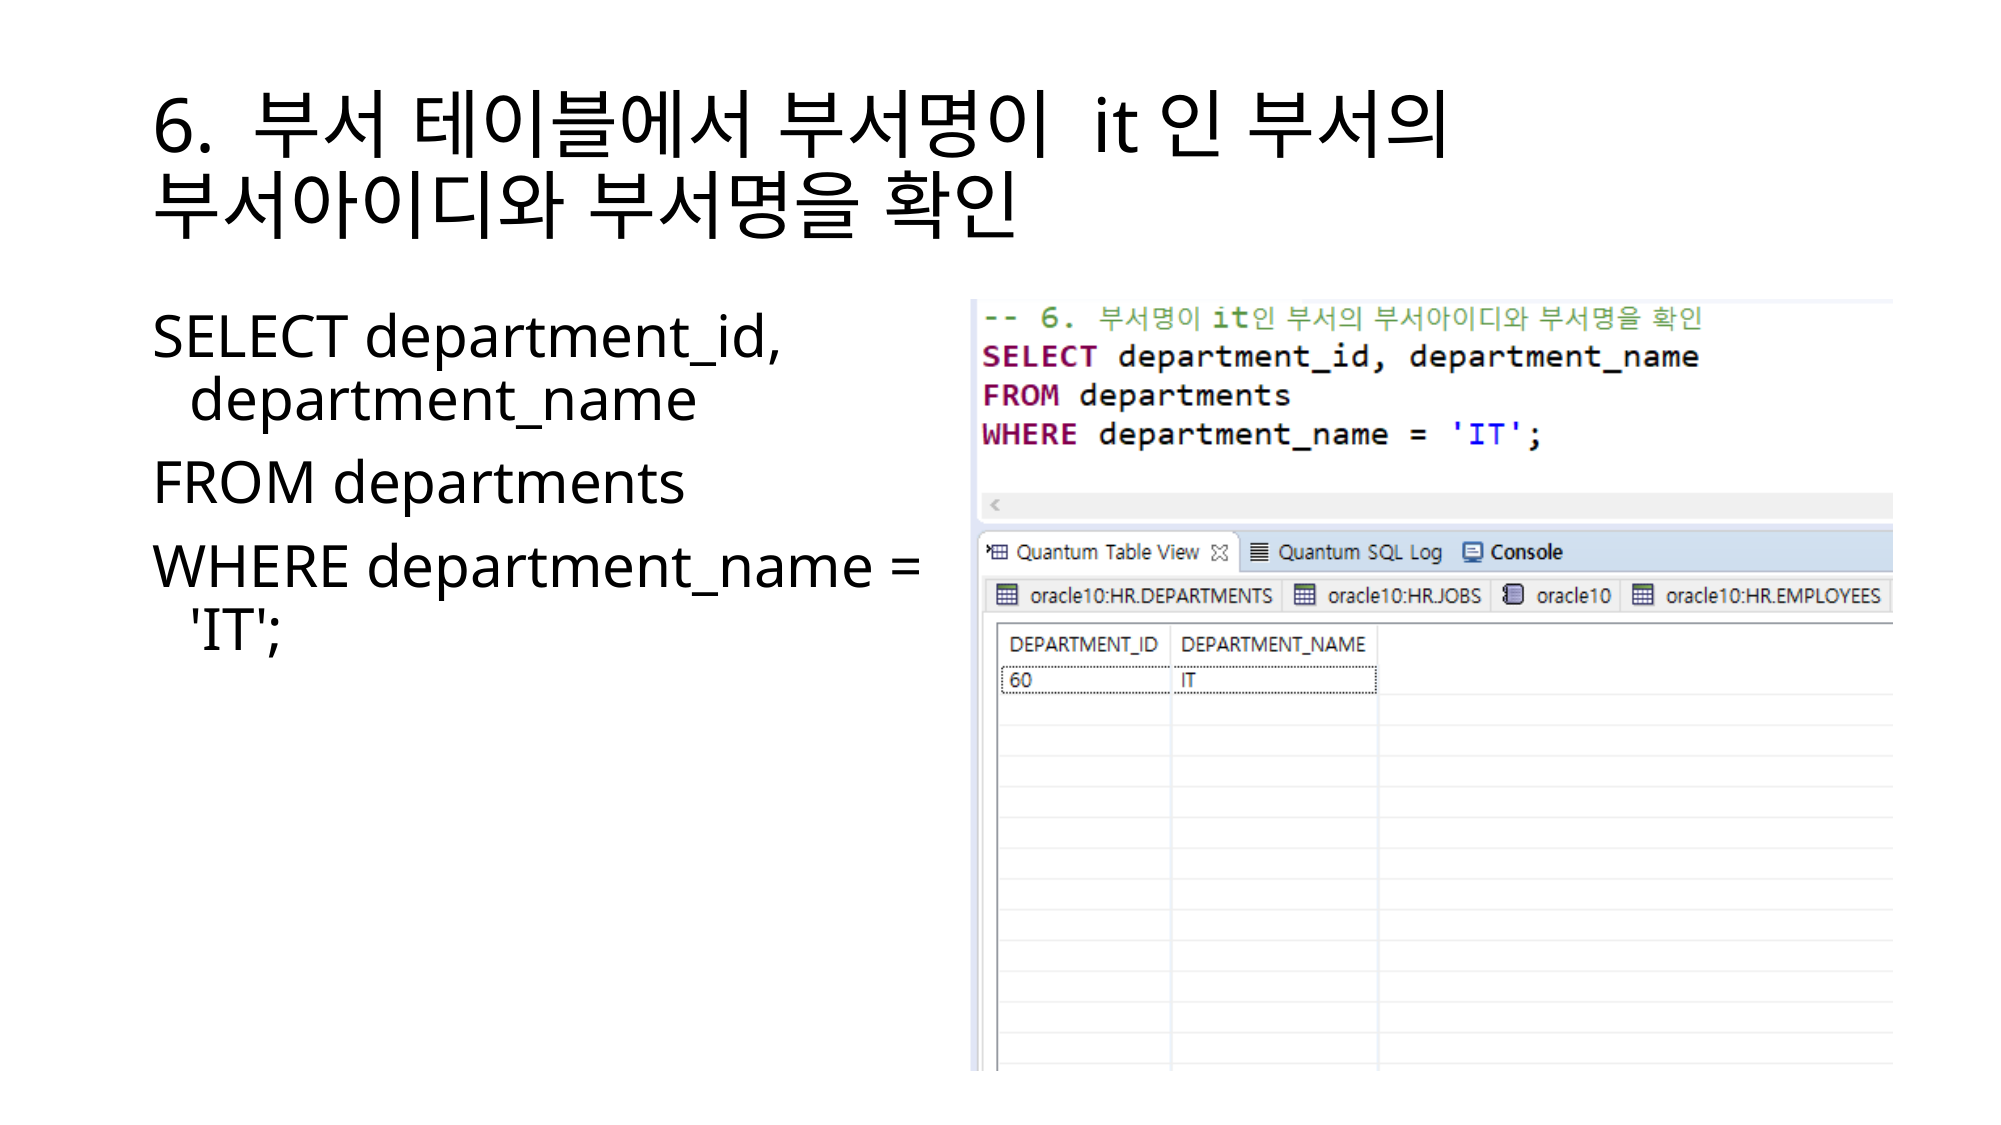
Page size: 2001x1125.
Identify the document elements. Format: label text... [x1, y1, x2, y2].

list SELECT department_id, department_name FROM departments WHERE department_name = 'IT'; [137, 299, 966, 1014]
picture [966, 299, 1893, 1071]
title 6. 부서 테이블에서 부서명이 it인 부서의 부서아이디와 부서명을 확인 [137, 59, 1863, 278]
